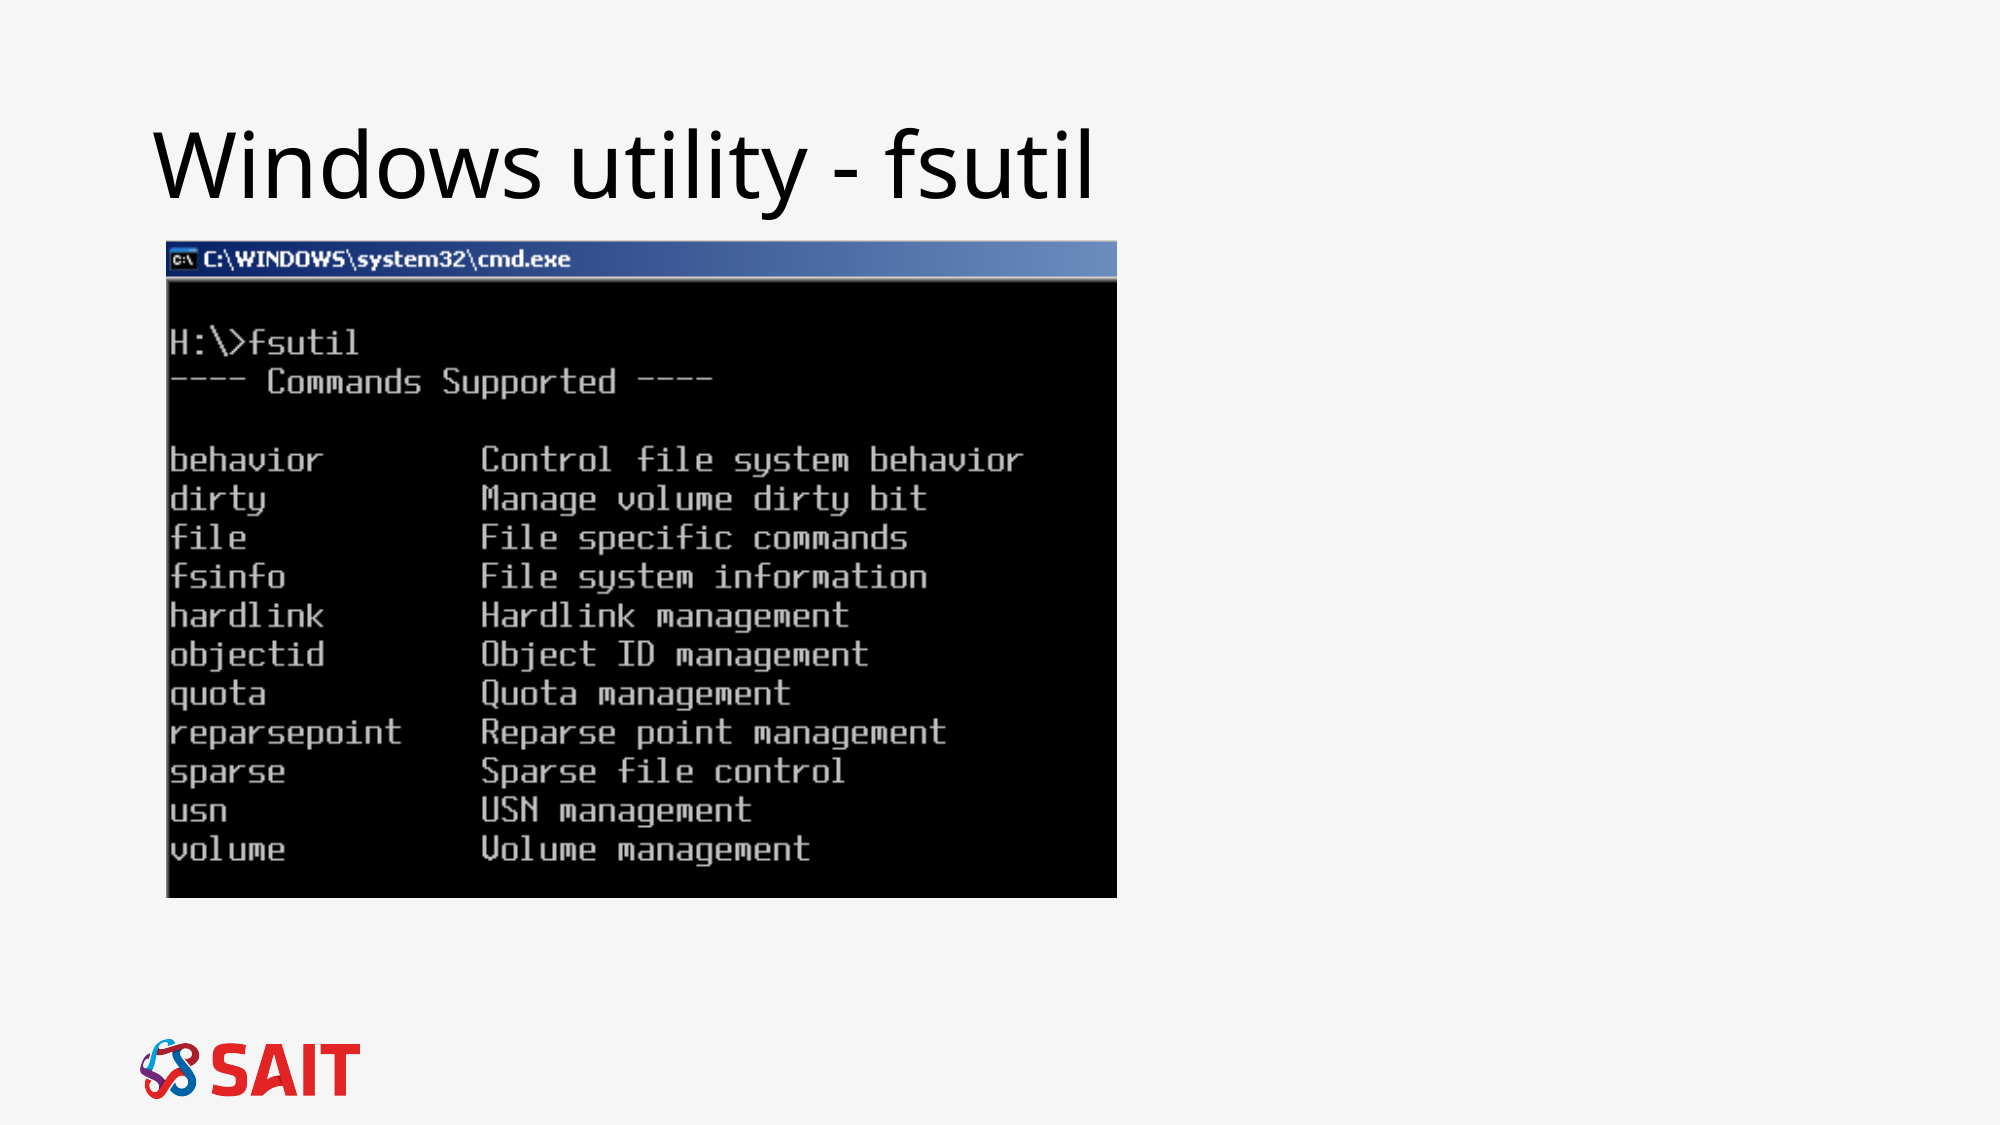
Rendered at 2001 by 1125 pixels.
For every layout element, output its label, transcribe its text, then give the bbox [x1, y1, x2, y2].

picture [114, 1013, 386, 1125]
title Windows utility - fsutil [137, 59, 1863, 278]
picture [166, 240, 1117, 898]
